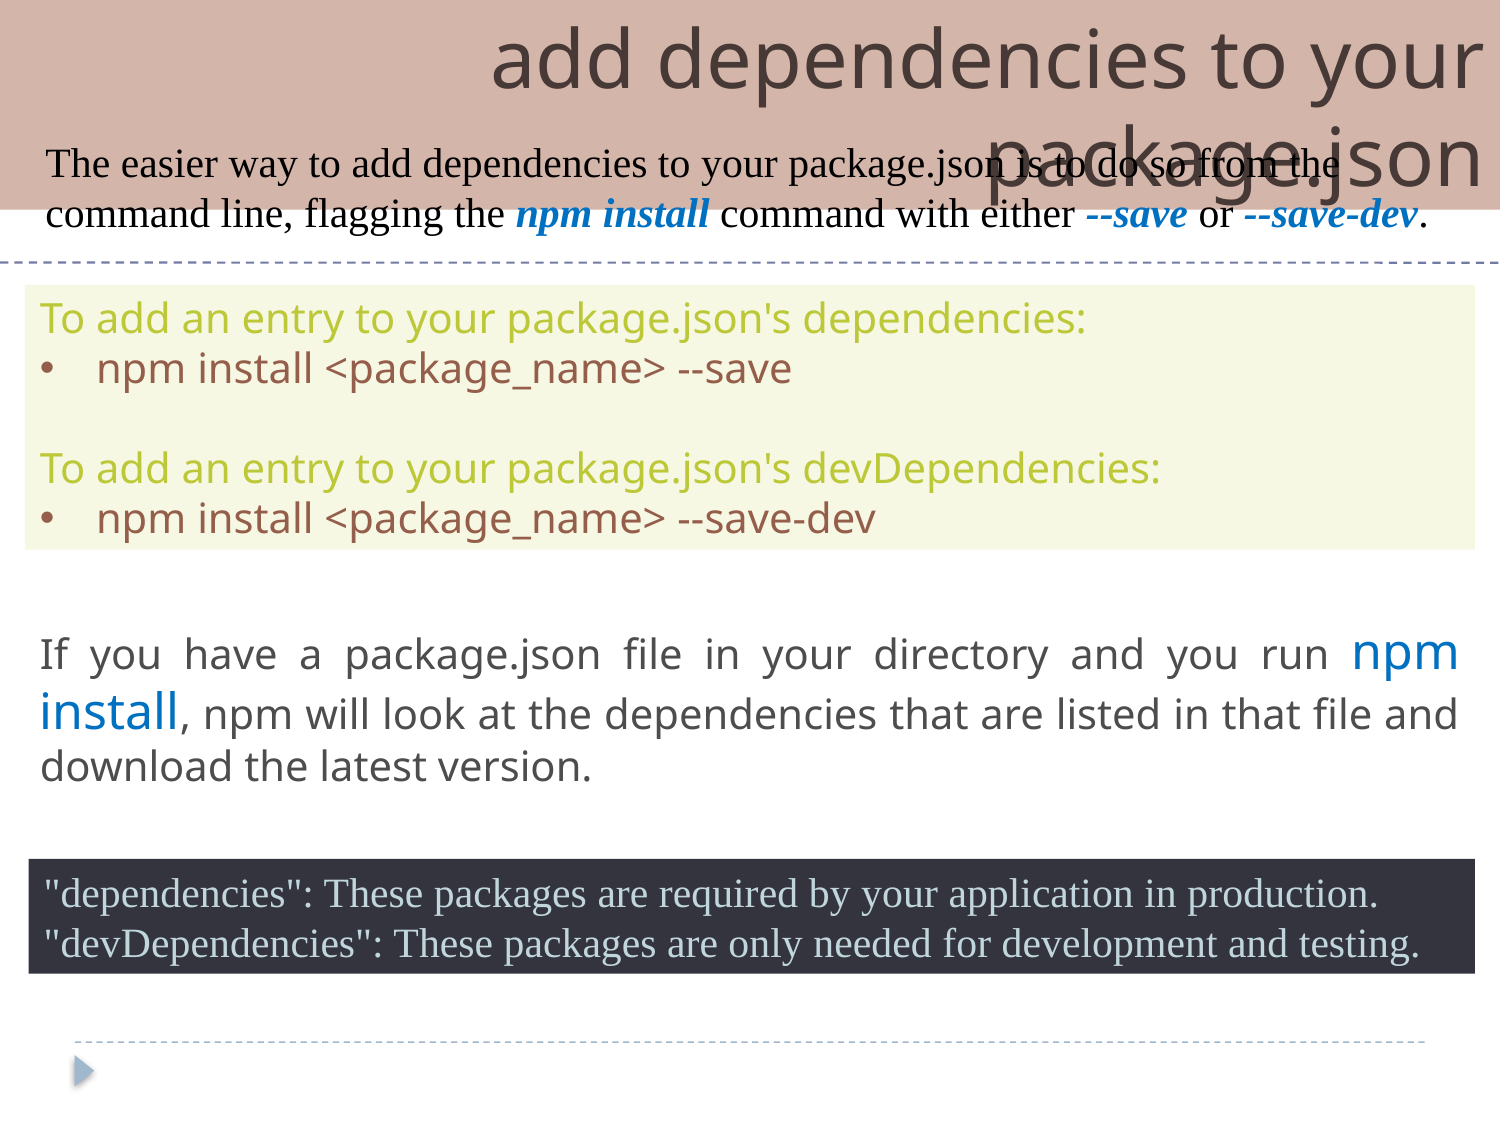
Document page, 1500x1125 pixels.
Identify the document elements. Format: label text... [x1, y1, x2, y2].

text_box If you have a package.json file in your directory and you run npm install, npm will look at the dependencies that are listed in that file and download the latest version. [24, 612, 1475, 798]
text_box add dependencies to your package.json [0, 0, 1500, 210]
text_box "dependencies": These packages are required by your application in production. "devDependencies": These packages are only needed for development and testing. [28, 858, 1475, 974]
text_box The easier way to add dependencies to your package.json is to do so from the command line, flagging the npm install command with either --save or --save-dev. [30, 128, 1475, 244]
text_box To add an entry to your package.json's dependencies: npm install <package_name> --save To add an entry to your package.json's devDependencies: npm install <package_name> --save-dev [24, 284, 1475, 550]
